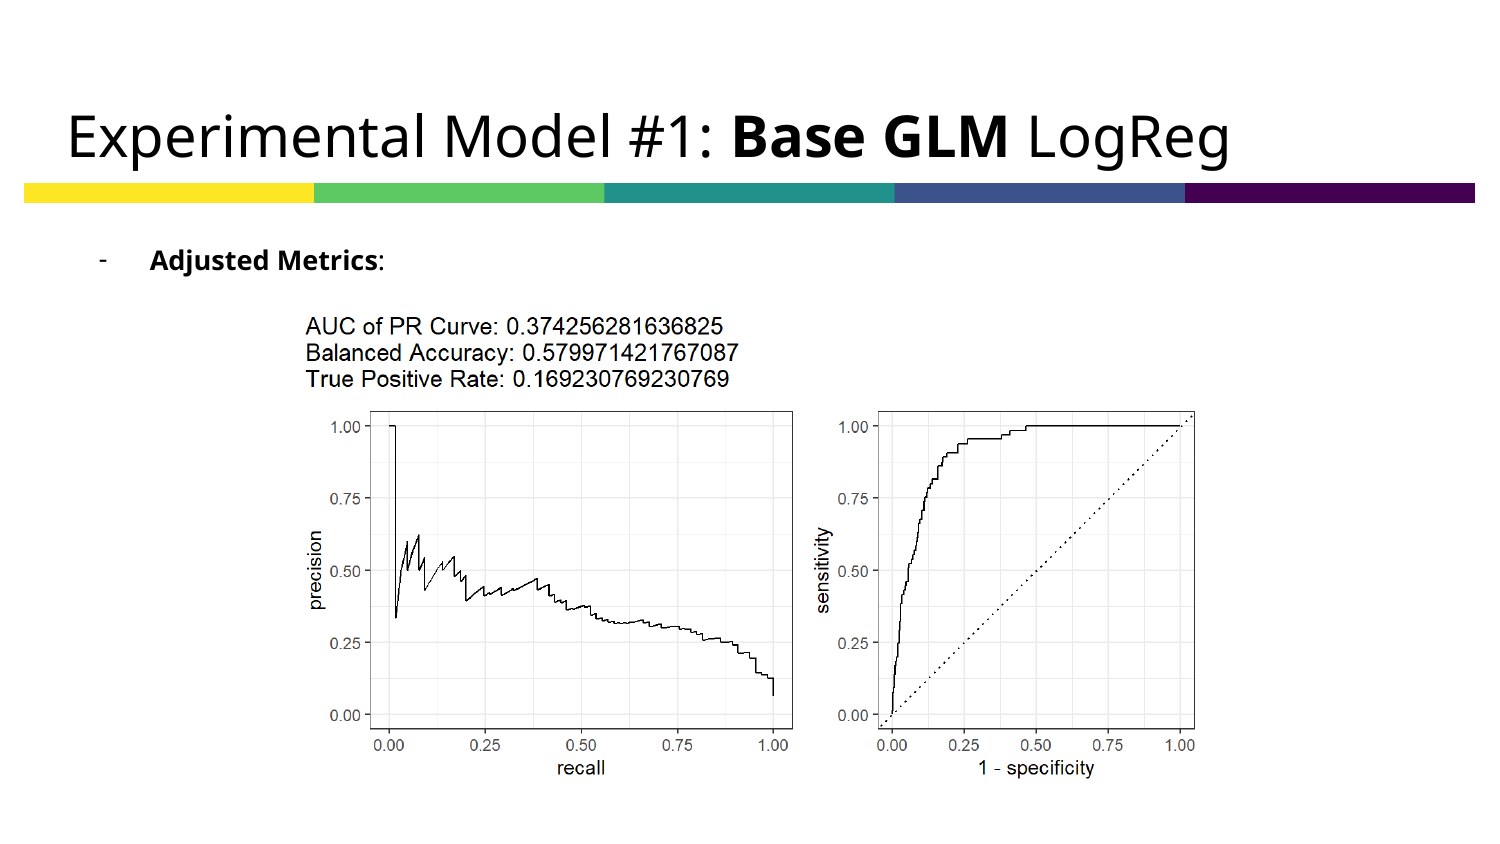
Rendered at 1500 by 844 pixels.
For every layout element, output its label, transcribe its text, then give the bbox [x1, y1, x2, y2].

title Experimental Model #1: Base GLM LogReg [51, 71, 1449, 182]
picture [285, 297, 1215, 789]
text_box Adjusted Metrics: [59, 223, 750, 291]
picture [24, 183, 1476, 204]
